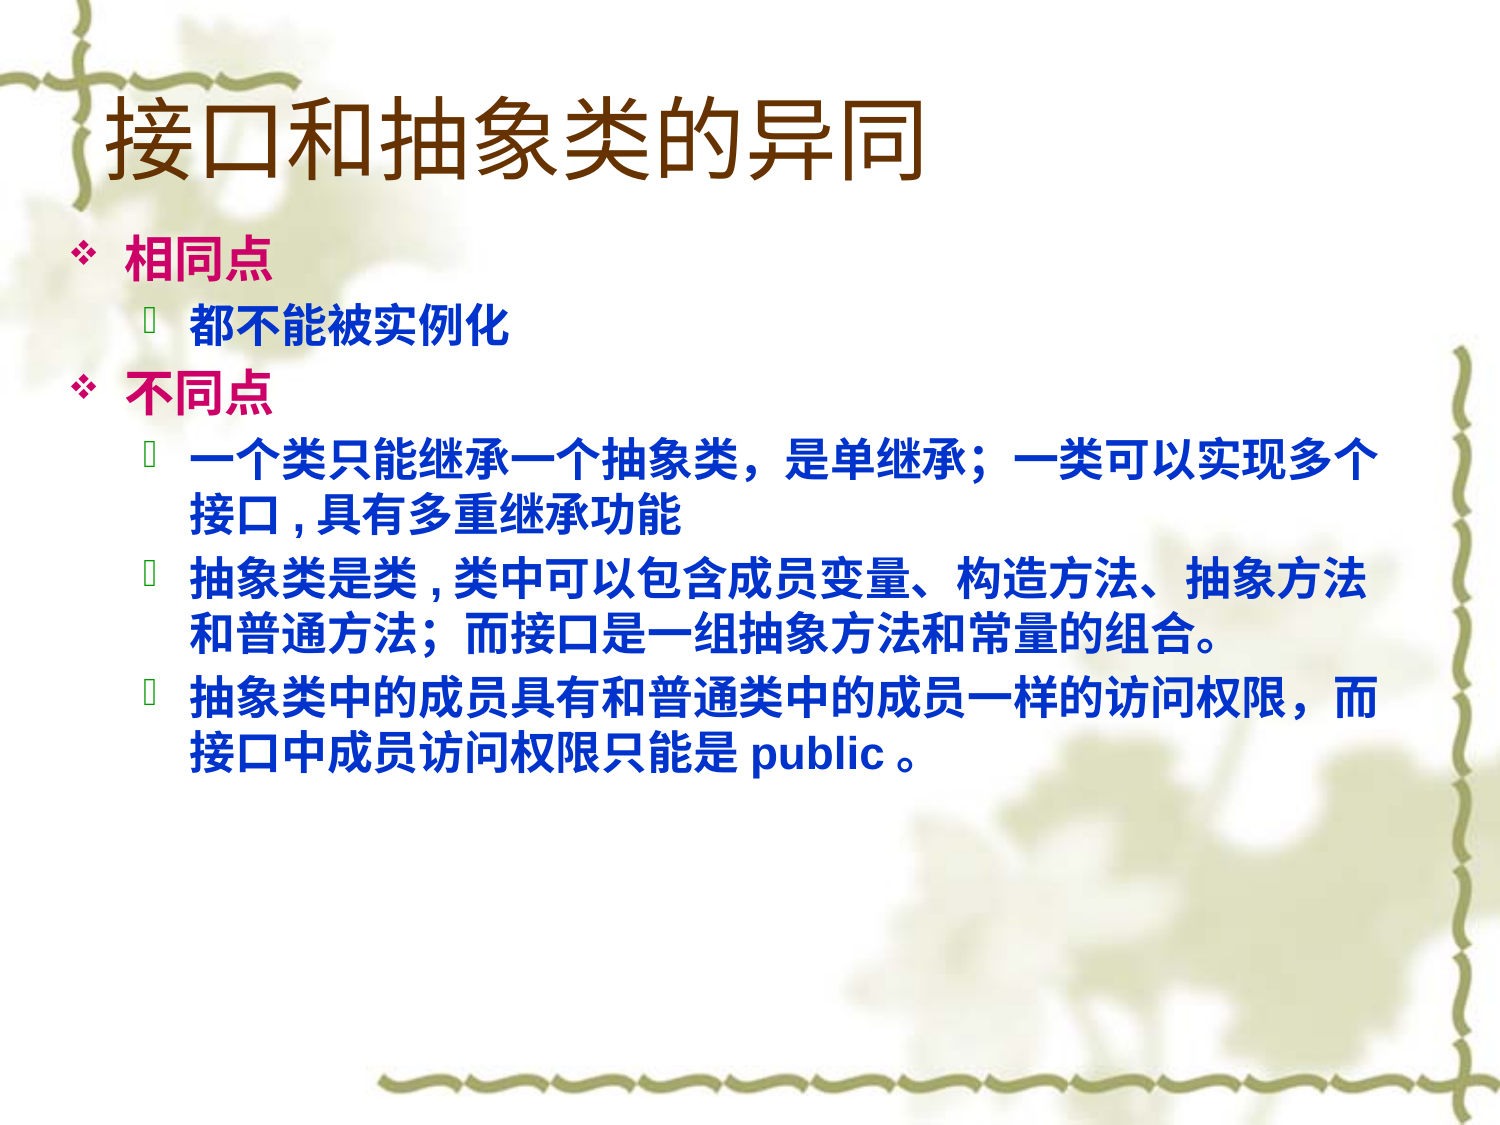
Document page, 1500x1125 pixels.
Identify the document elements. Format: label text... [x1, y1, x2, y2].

title 接口和抽象类的异同 [88, 66, 1083, 209]
picture [0, 0, 1500, 1125]
list 相同点 都不能被实例化 不同点 一个类只能继承一个抽象类，是单继承；一类可以实现多个接口,具有多重继承功能 抽象类是类,类中可以包含成员变量、构造方法、抽象方法和普通方法；而接口是一组抽象方法和常量的组合。 抽象类中的成员具有和普通类中的成员一样的访问权限，而接口中成员访问权限只能是public。 [52, 219, 1424, 943]
